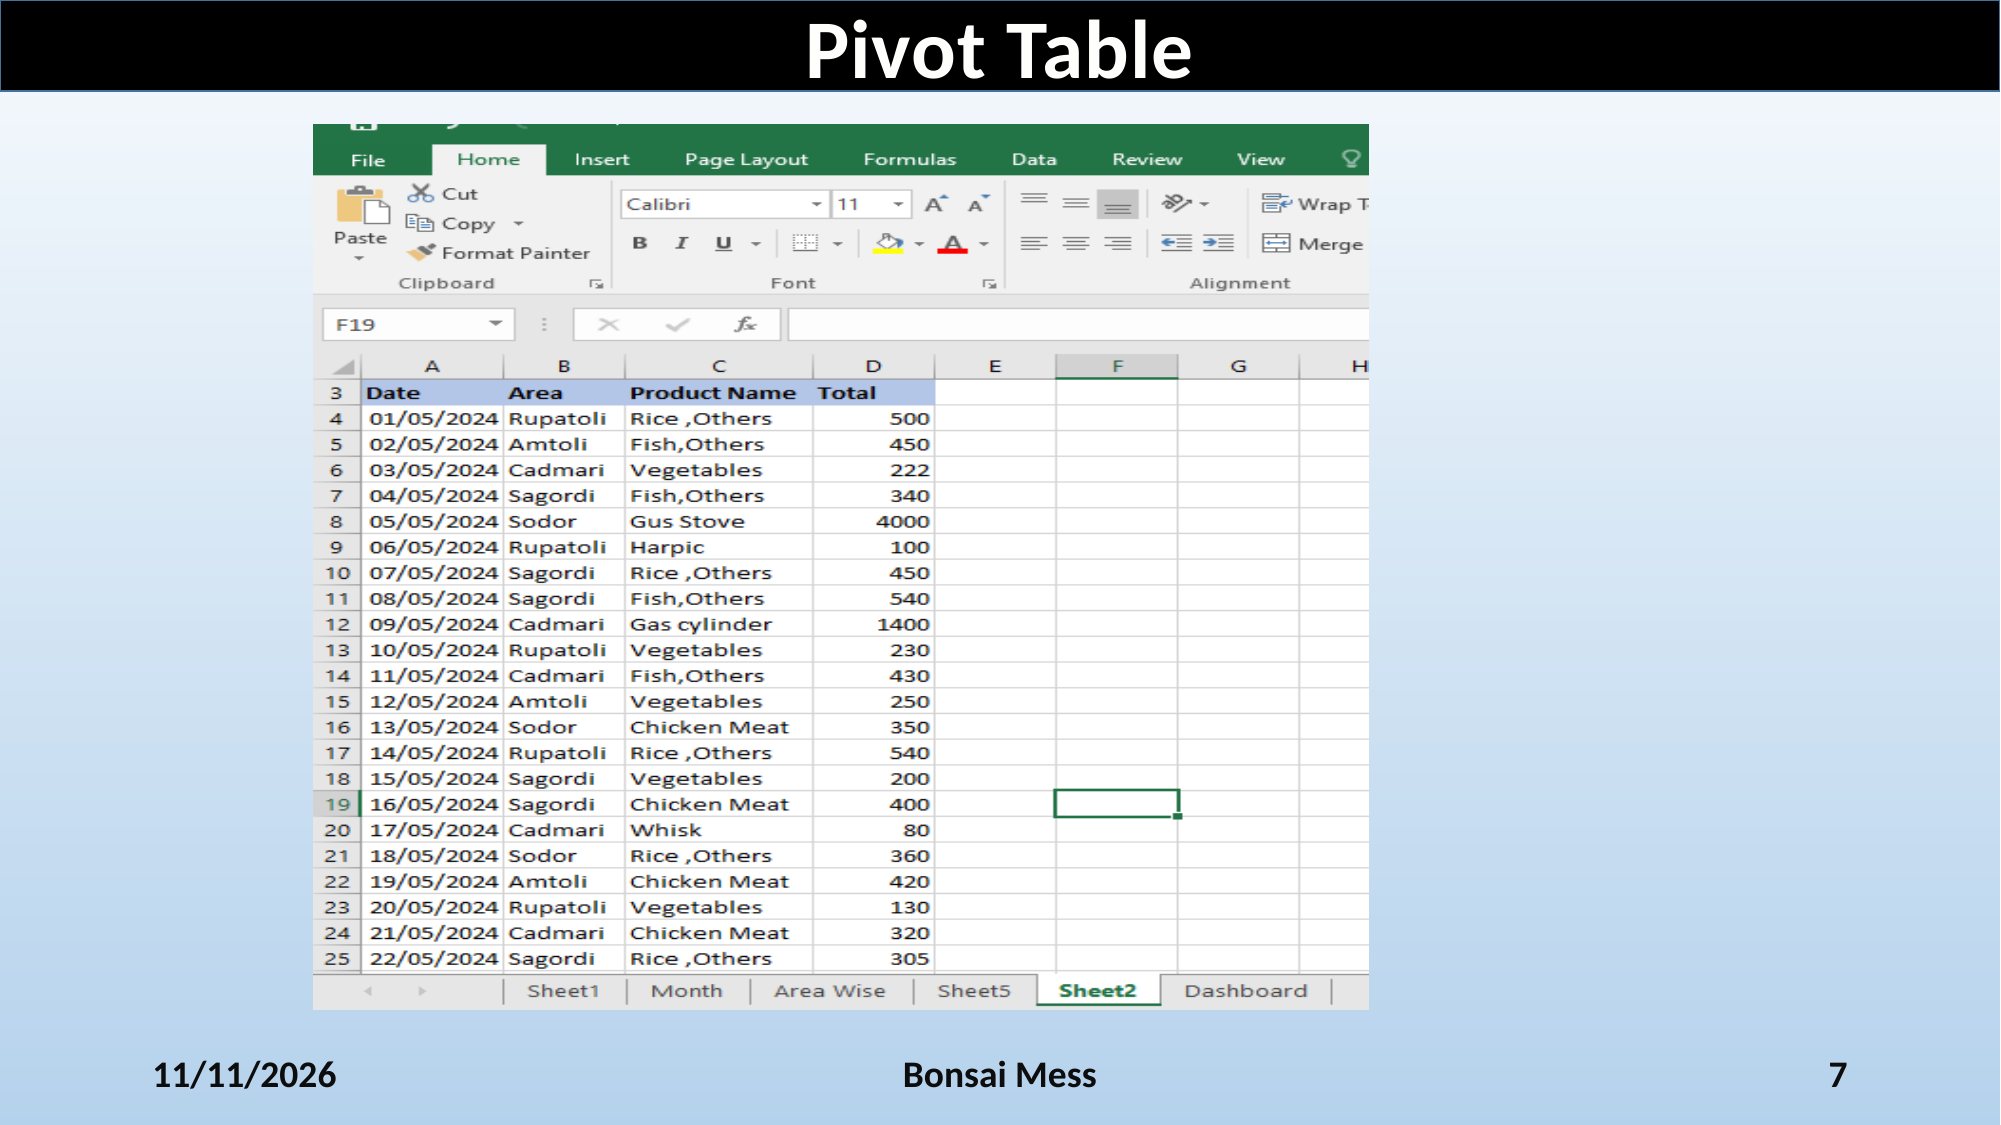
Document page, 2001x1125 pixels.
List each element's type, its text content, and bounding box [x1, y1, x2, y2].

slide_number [137, 1042, 588, 1103]
text_box [1210, 0, 2000, 92]
footer Bonsai Mess [662, 1042, 1338, 1103]
text_box [0, 0, 790, 92]
slide_number 7 [1412, 1042, 1863, 1103]
picture [313, 124, 1369, 1010]
text_box Pivot Table [790, 0, 1210, 103]
